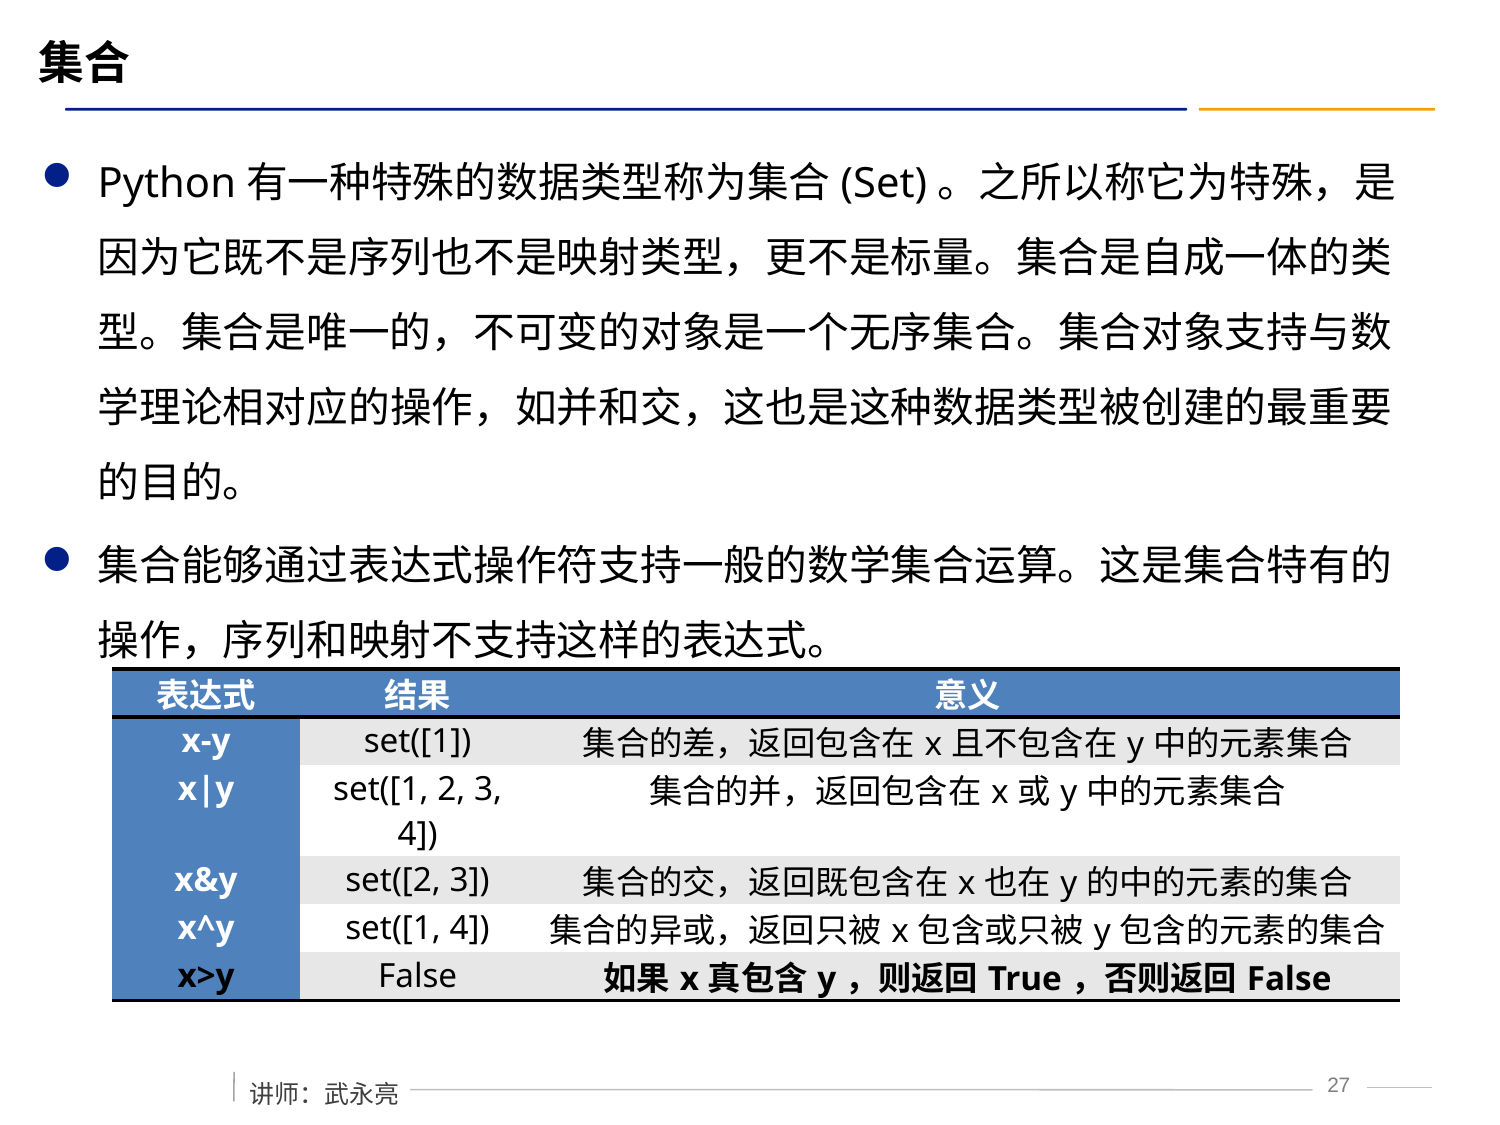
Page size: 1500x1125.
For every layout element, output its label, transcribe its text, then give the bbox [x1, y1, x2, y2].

table_cell x>y [112, 952, 300, 999]
table_cell 集合的差，返回包含在x且不包含在y中的元素集合 [536, 719, 1400, 765]
table_cell x&y [112, 856, 300, 904]
table_cell set([2, 3]) [300, 856, 536, 904]
table_cell 集合的异或，返回只被x包含或只被y包含的元素的集合 [536, 904, 1400, 952]
table_header 结果 [300, 671, 536, 715]
table_cell x-y [112, 719, 300, 765]
table_cell x|y [112, 765, 300, 856]
table_cell set([1]) [300, 719, 536, 765]
table_header 表达式 [112, 671, 300, 715]
table_header 意义 [536, 671, 1400, 715]
table_cell False [300, 952, 536, 999]
list Python有一种特殊的数据类型称为集合(Set)。之所以称它为特殊，是因为它既不是序列也不是映射类型，更不是标量。集合是自成一体的类型。集合是唯一的，不可变的对象是一个无序集合。集合对象支持与数学理论相对应的操作，如并和交，这也是这种数据类型被创建的最重要的目的。 集合能够通过表达式操作符支持一般的数学集合运算。这是集合特有的操作，序列和映射不支持这样的表达式。 [26, 123, 1436, 335]
table_cell x^y [112, 904, 300, 952]
table_cell set([1, 4]) [300, 904, 536, 952]
table_cell 如果x真包含y，则返回True，否则返回False [536, 952, 1400, 999]
table_cell set([1, 2, 3, 4]) [300, 765, 536, 856]
table_cell 集合的并，返回包含在x或y中的元素集合 [536, 765, 1400, 856]
title 集合 [23, 25, 1436, 97]
table_cell 集合的交，返回既包含在x也在y的中的元素的集合 [536, 856, 1400, 904]
